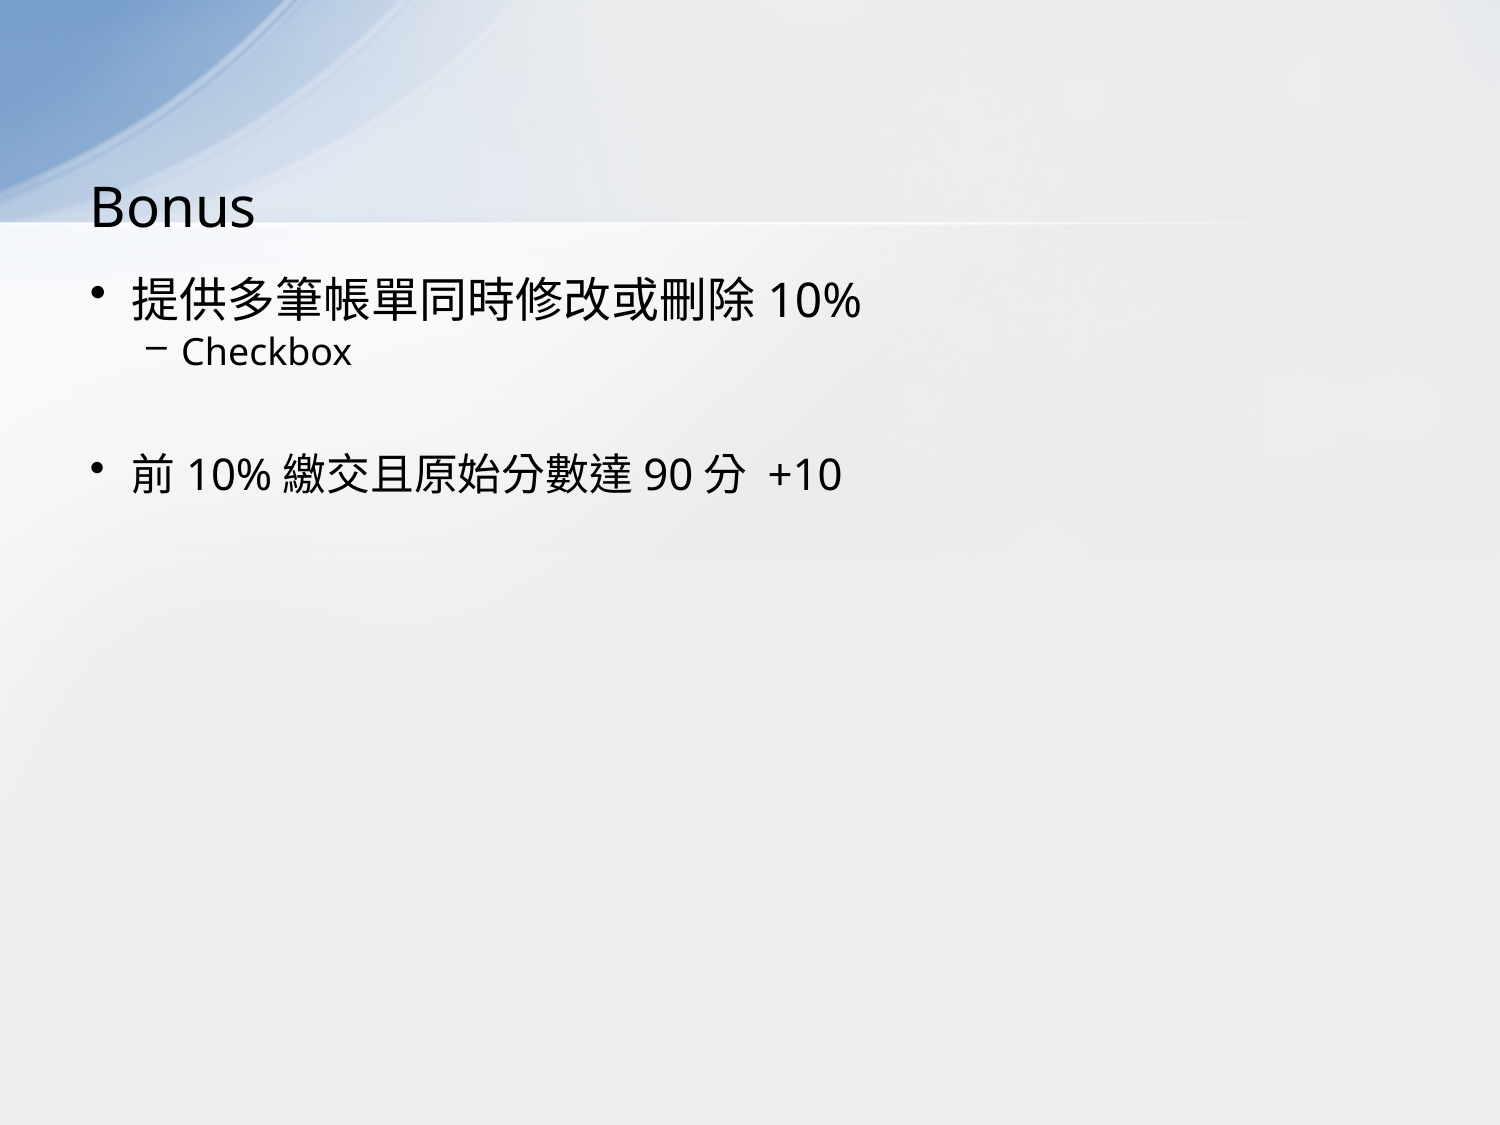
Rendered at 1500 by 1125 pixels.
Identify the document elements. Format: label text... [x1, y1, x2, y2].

picture [0, 0, 1500, 1125]
title Bonus [75, 58, 1425, 247]
list 提供多筆帳單同時修改或刪除10% Checkbox 前10%繳交且原始分數達90分 +10 [75, 262, 1425, 1005]
